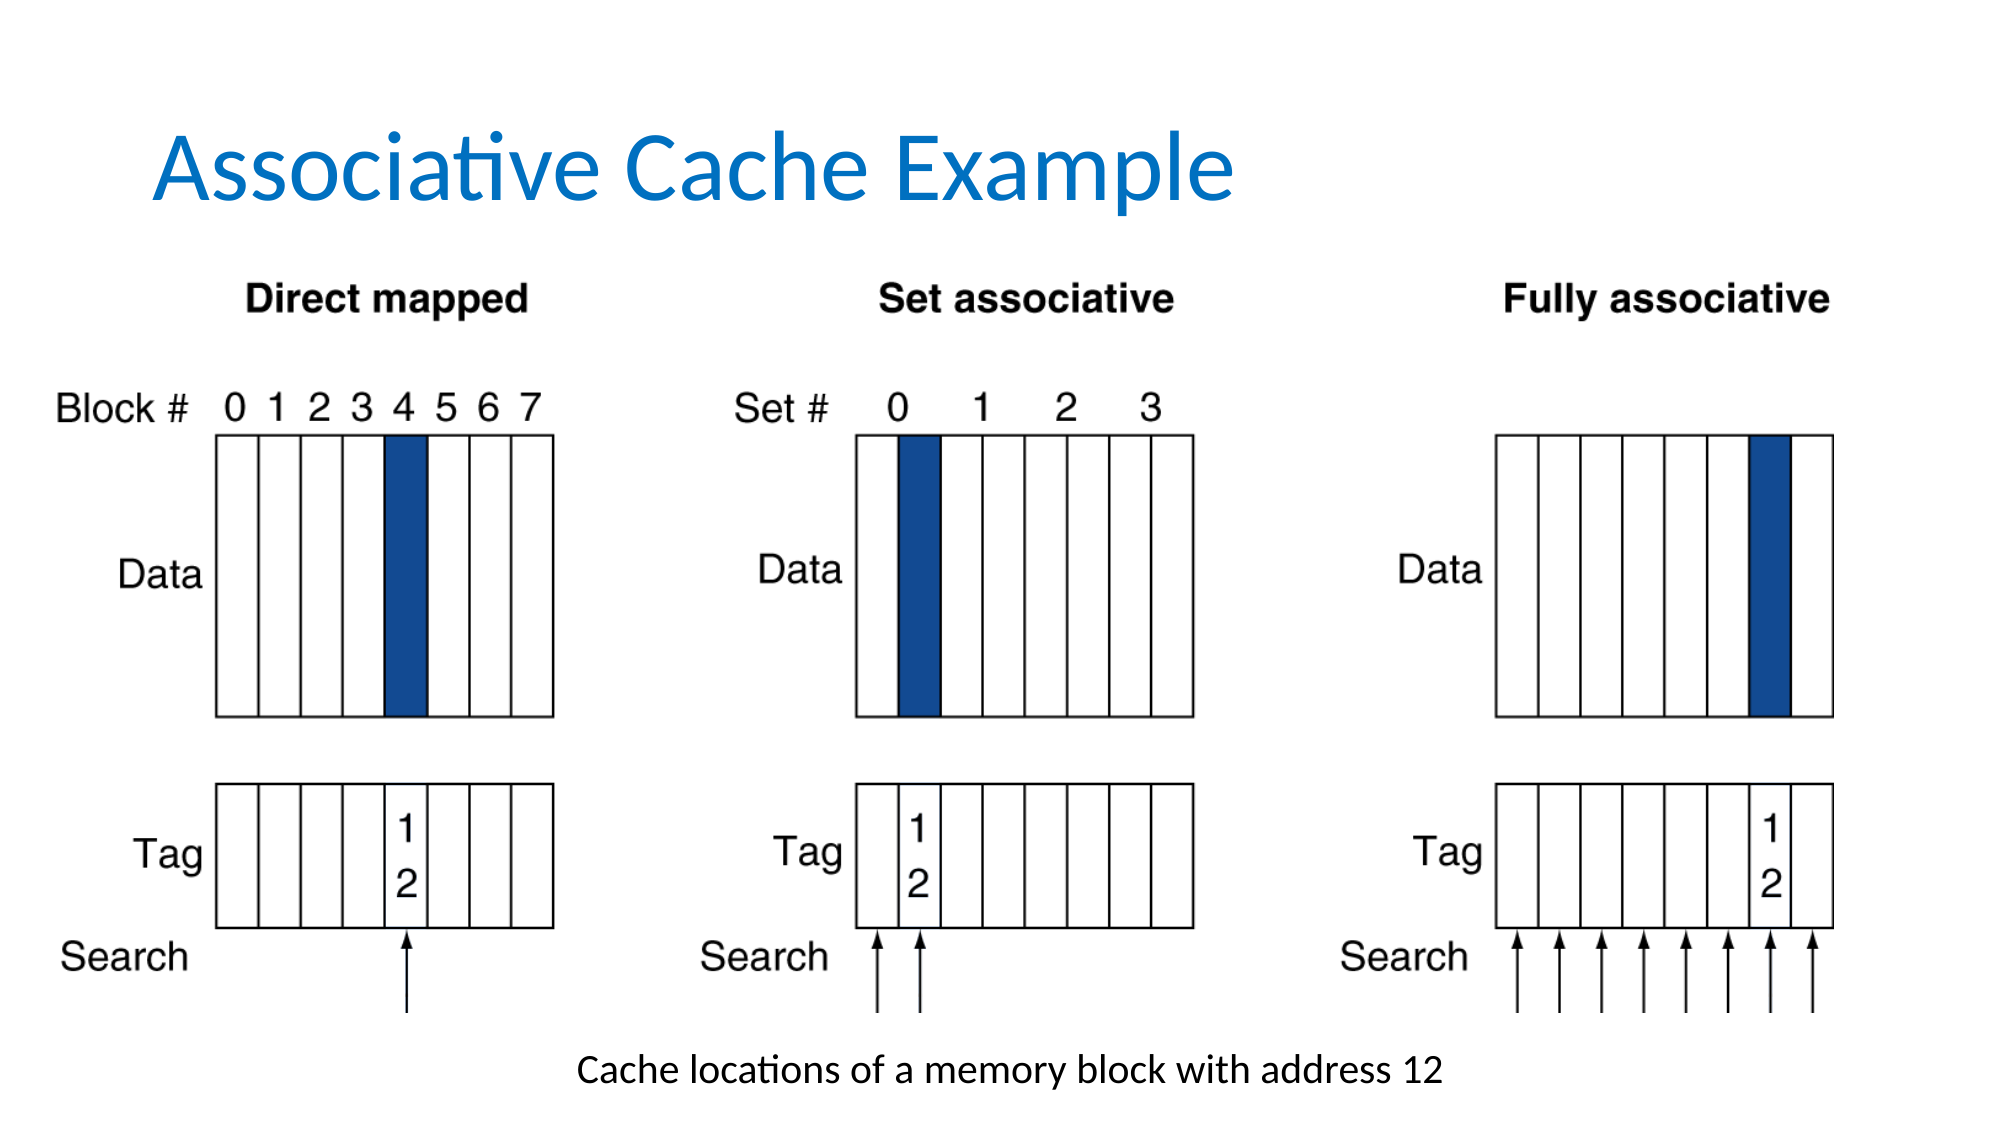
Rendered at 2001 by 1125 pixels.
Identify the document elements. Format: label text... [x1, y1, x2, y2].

text_box Cache locations of a memory block with address 12 [562, 1034, 1460, 1100]
title Associative Cache Example [137, 59, 1863, 278]
picture [55, 277, 1834, 1013]
